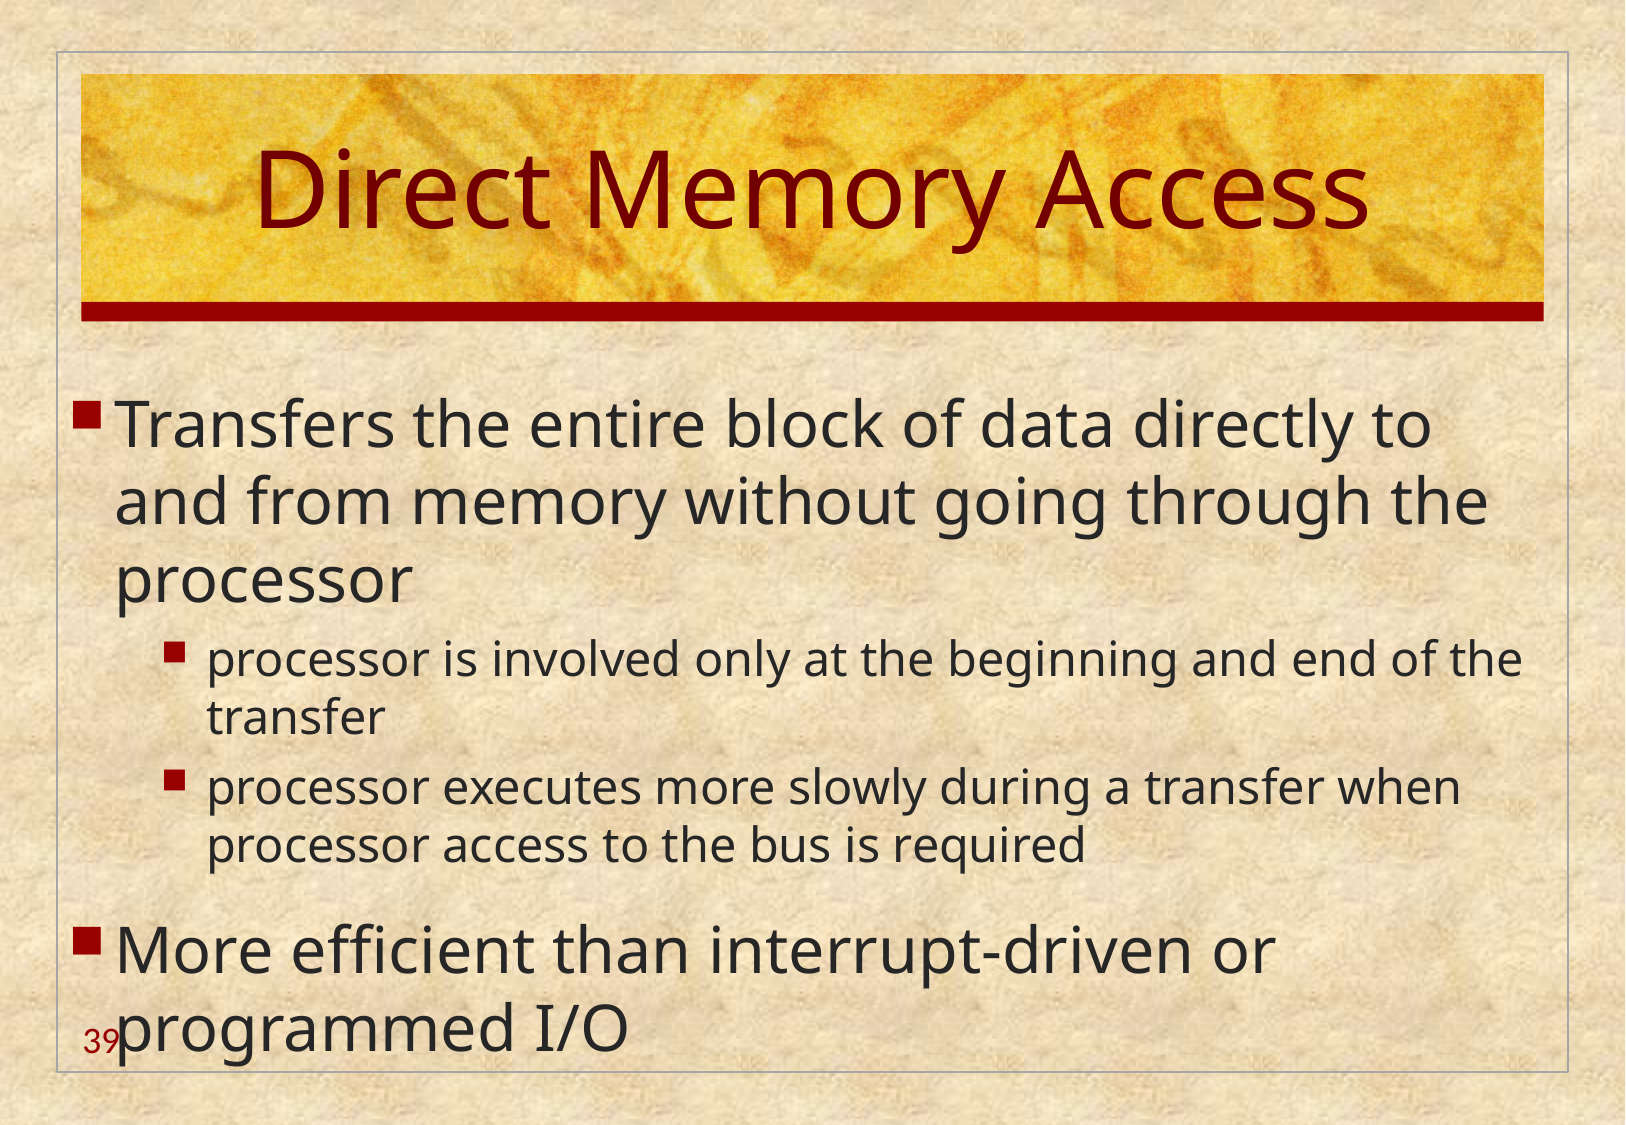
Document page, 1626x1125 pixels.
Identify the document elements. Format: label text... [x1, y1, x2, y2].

picture [0, 0, 1626, 1125]
title Direct Memory Access [117, 74, 1508, 250]
list Transfers the entire block of data directly to and from memory without going through the processor processor is involved only at the beginning and end of the transfer processor executes more slowly during a transfer when processor access to the bus is required More efficient than interrupt-driven or programmed I/O [54, 375, 1571, 1075]
slide_number 39 [67, 1008, 163, 1069]
